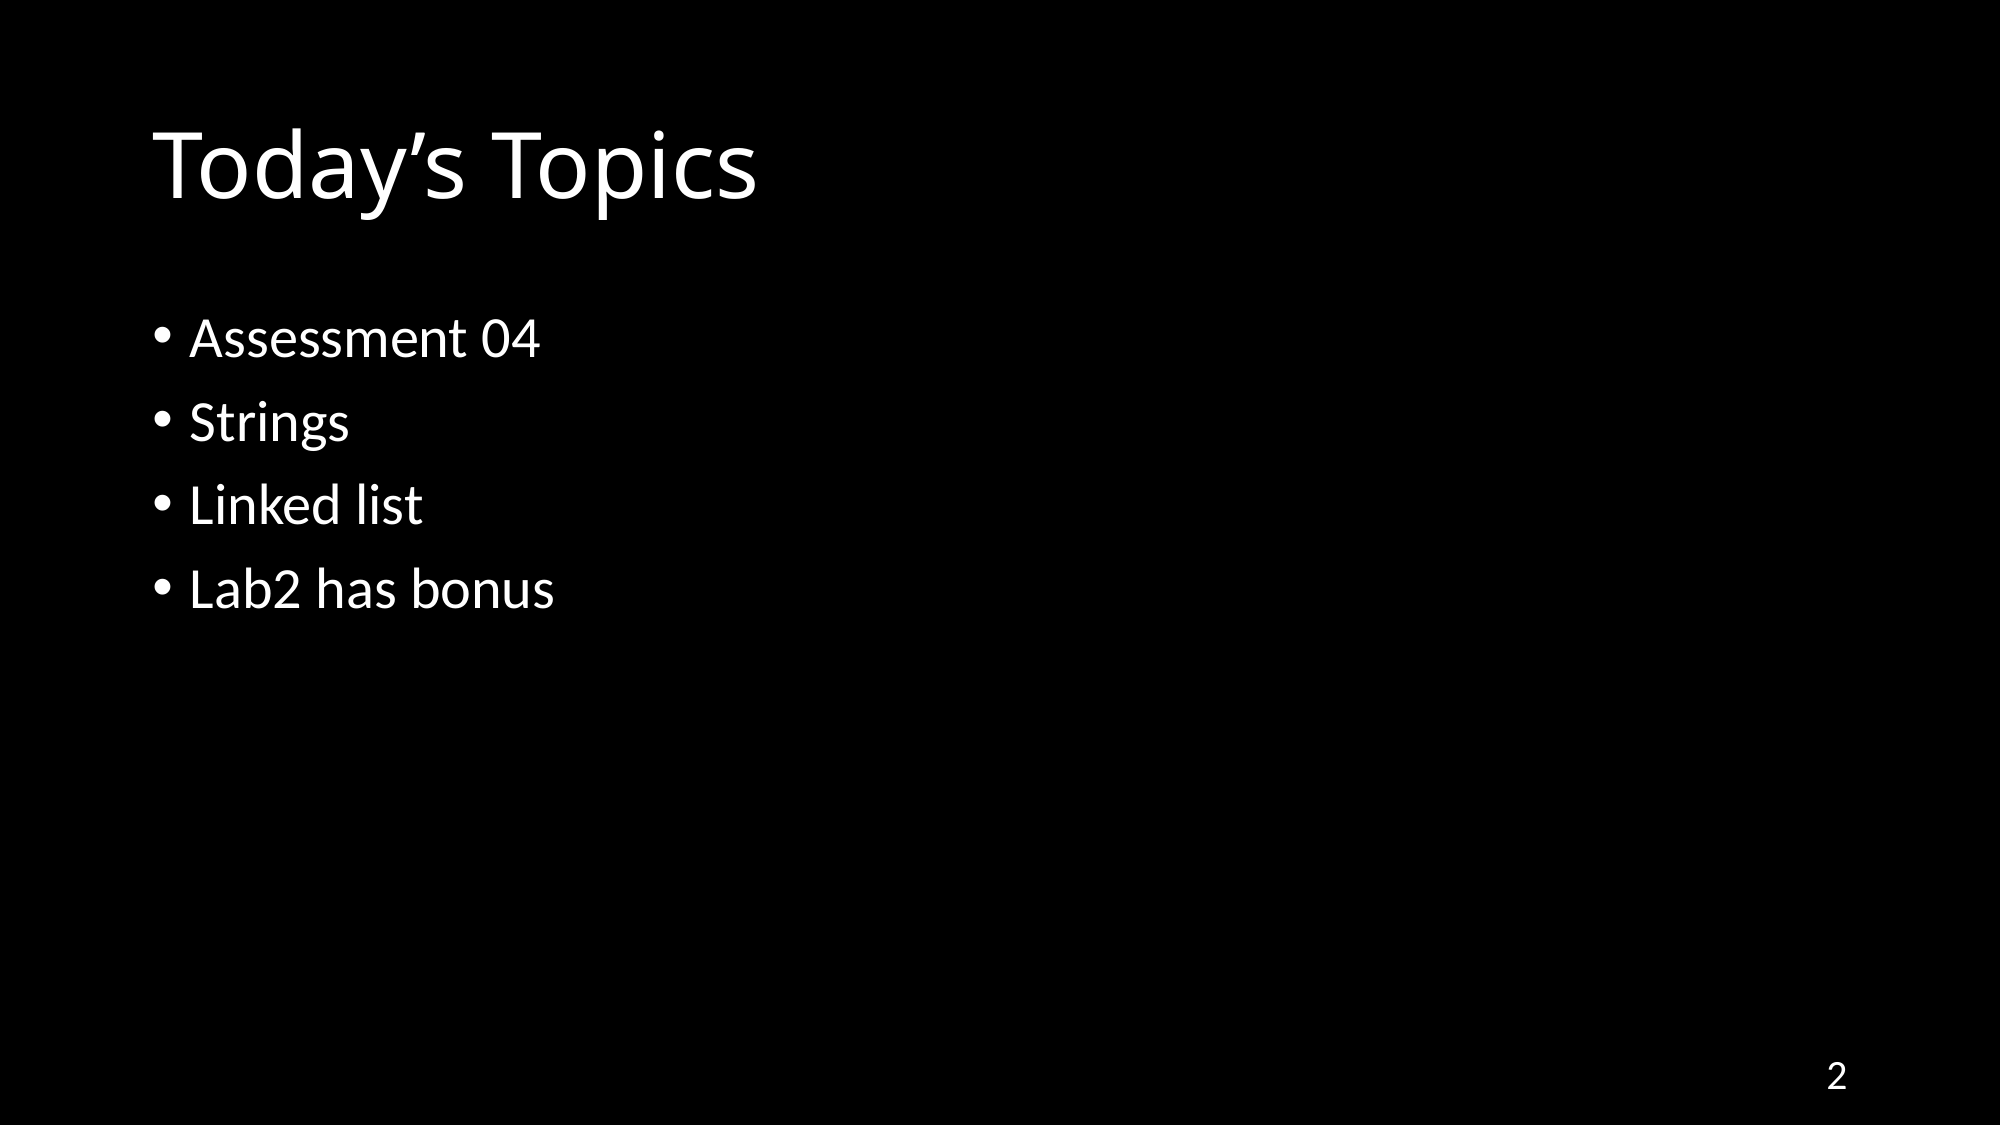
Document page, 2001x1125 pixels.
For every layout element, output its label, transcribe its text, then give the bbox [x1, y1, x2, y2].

slide_number 2 [1412, 1042, 1863, 1103]
title Today’s Topics [137, 59, 1863, 278]
list Assessment 04 Strings Linked list Lab2 has bonus [137, 299, 1863, 1014]
